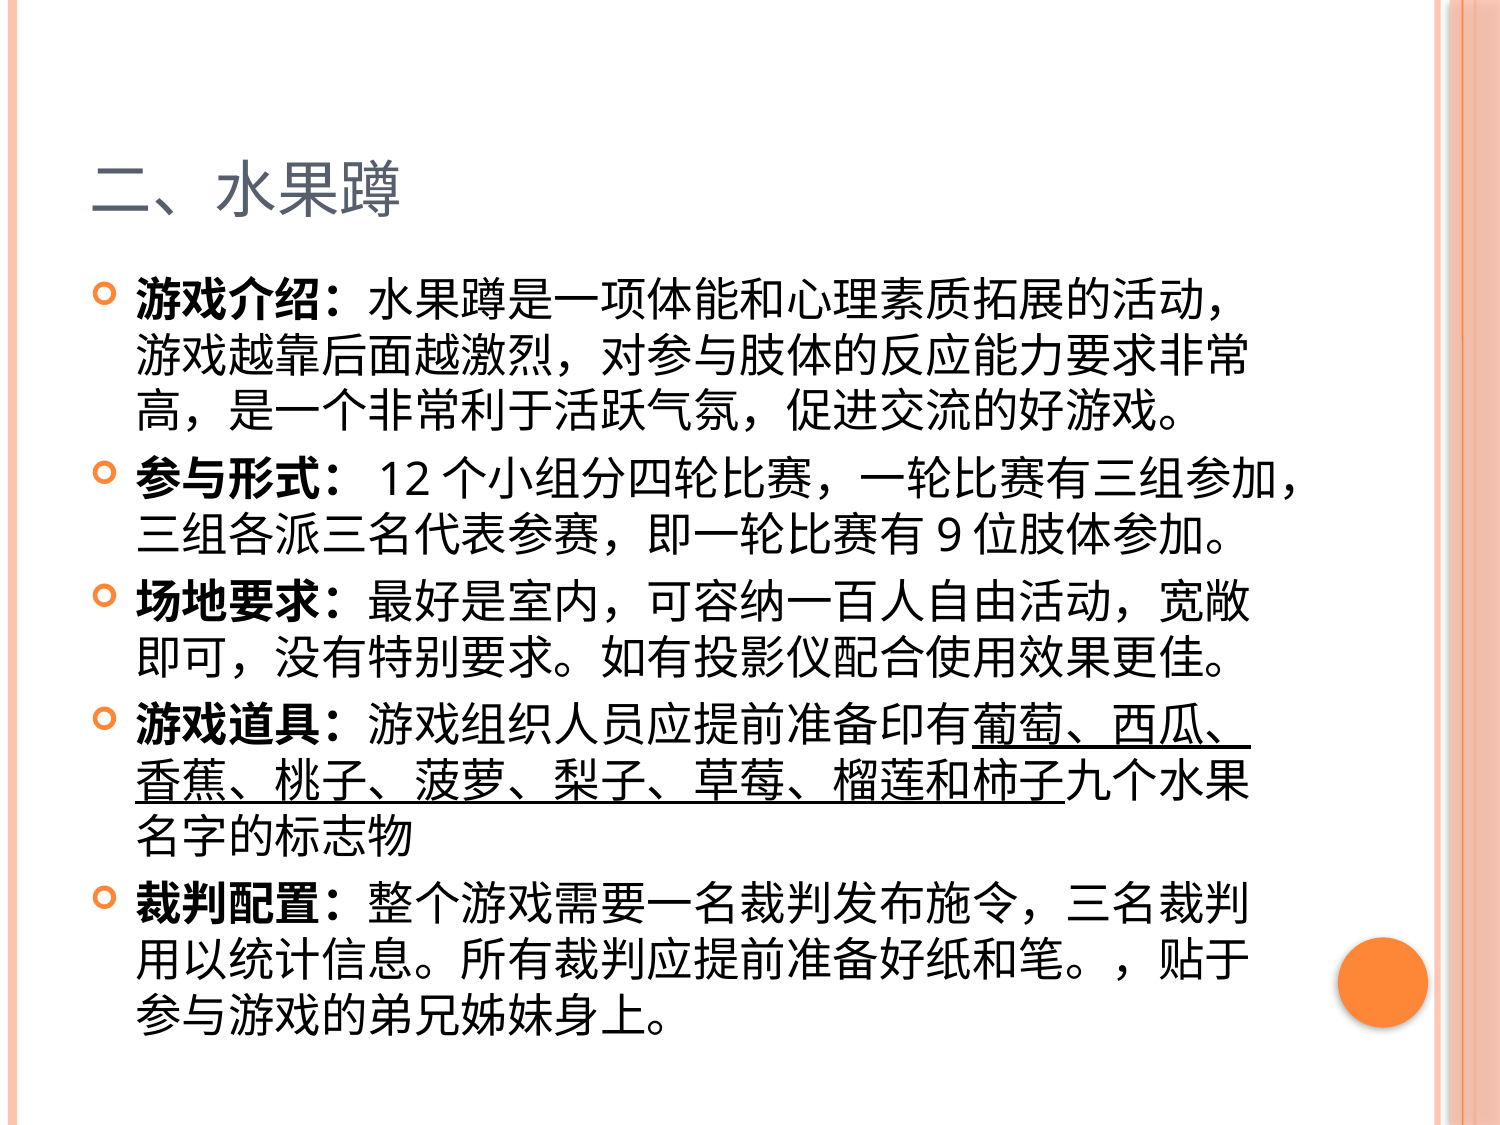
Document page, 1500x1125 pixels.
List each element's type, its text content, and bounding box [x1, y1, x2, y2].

list 游戏介绍：水果蹲是一项体能和心理素质拓展的活动，游戏越靠后面越激烈，对参与肢体的反应能力要求非常高，是一个非常利于活跃气氛，促进交流的好游戏。 参与形式：12个小组分四轮比赛，一轮比赛有三组参加，三组各派三名代表参赛，即一轮比赛有9位肢体参加。 场地要求：最好是室内，可容纳一百人自由活动，宽敞即可，没有特别要求。如有投影仪配合使用效果更佳。 游戏道具：游戏组织人员应提前准备印有葡萄、西瓜、香蕉、桃子、菠萝、梨子、草莓、榴莲和柿子九个水果名字的标志物 裁判配置：整个游戏需要一名裁判发布施令，三名裁判用以统计信息。所有裁判应提前准备好纸和笔。，贴于参与游戏的弟兄姊妹身上。 [74, 262, 1301, 1063]
title 二、水果蹲 [75, 45, 1300, 233]
